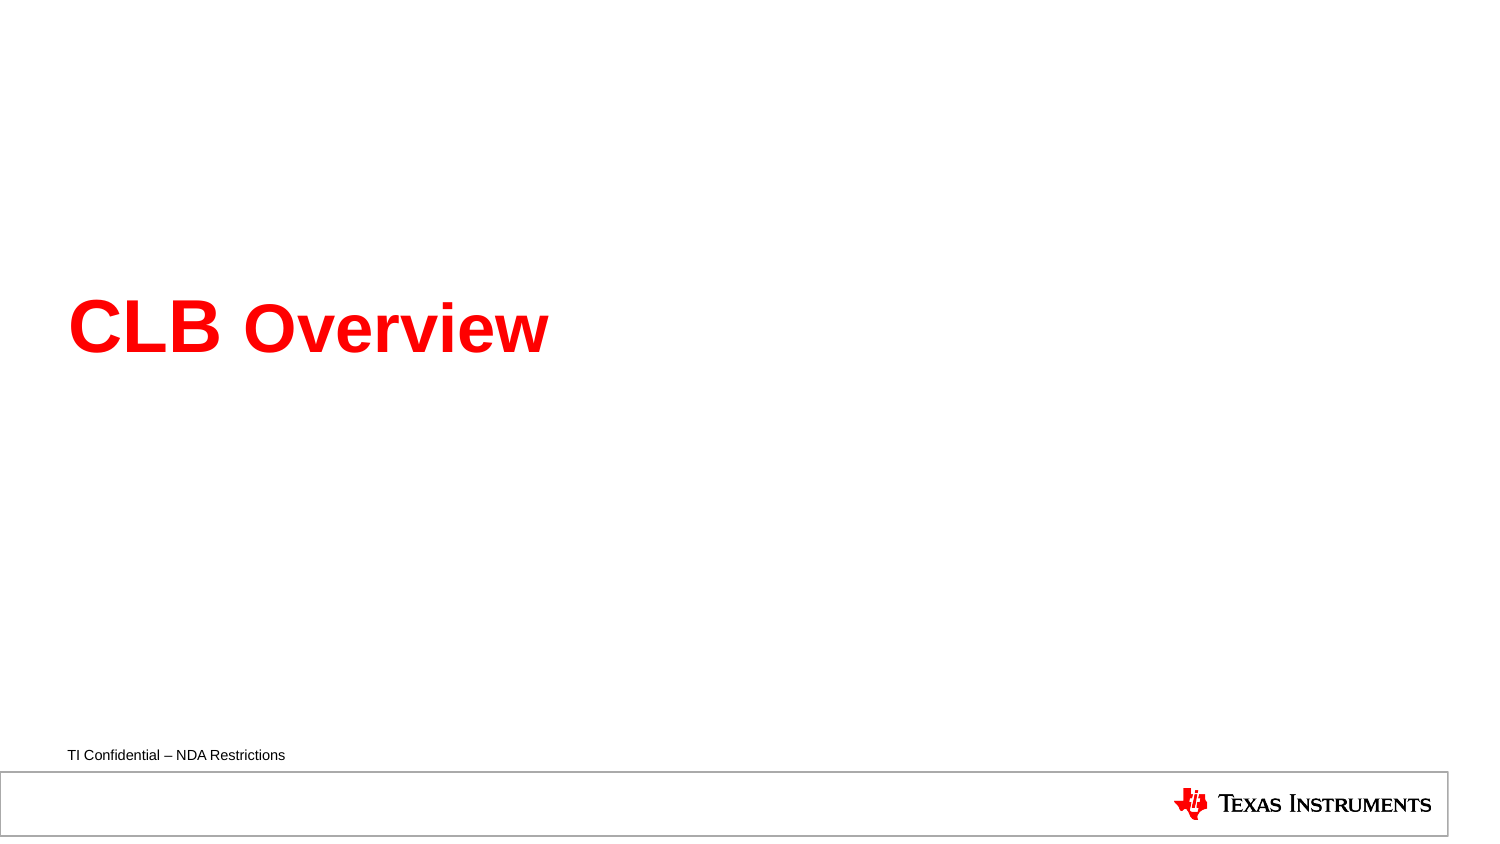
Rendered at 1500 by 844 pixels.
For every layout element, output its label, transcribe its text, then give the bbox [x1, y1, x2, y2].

title CLB Overview [56, 238, 1444, 421]
picture [1174, 788, 1431, 820]
